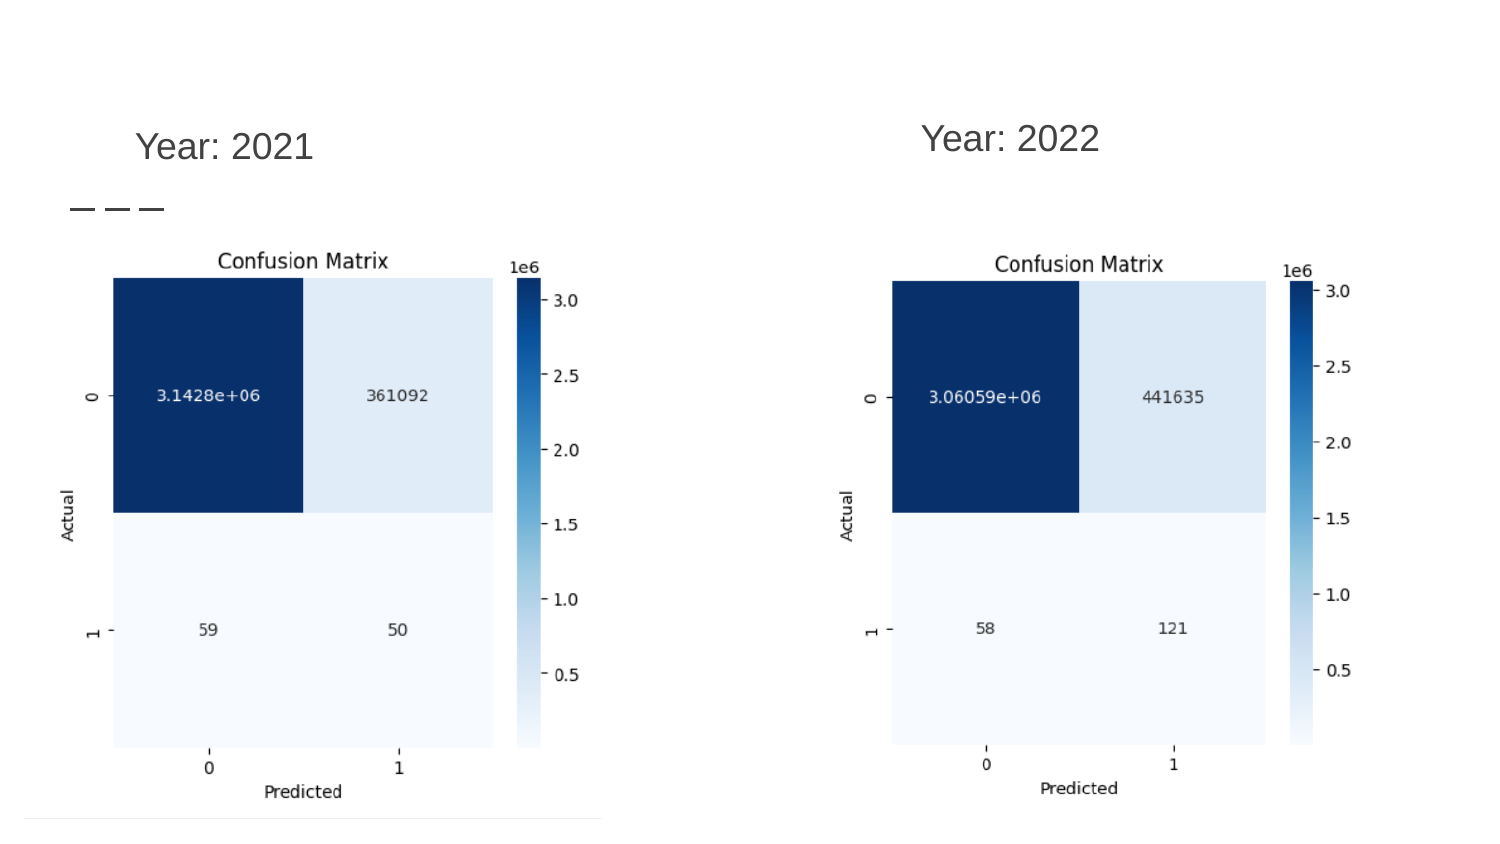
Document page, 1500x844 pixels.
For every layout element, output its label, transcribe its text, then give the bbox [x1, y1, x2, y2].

picture [24, 225, 602, 820]
picture [821, 225, 1368, 820]
text_box Year: 2021 [119, 106, 492, 224]
text_box Year: 2022 [905, 98, 1315, 217]
